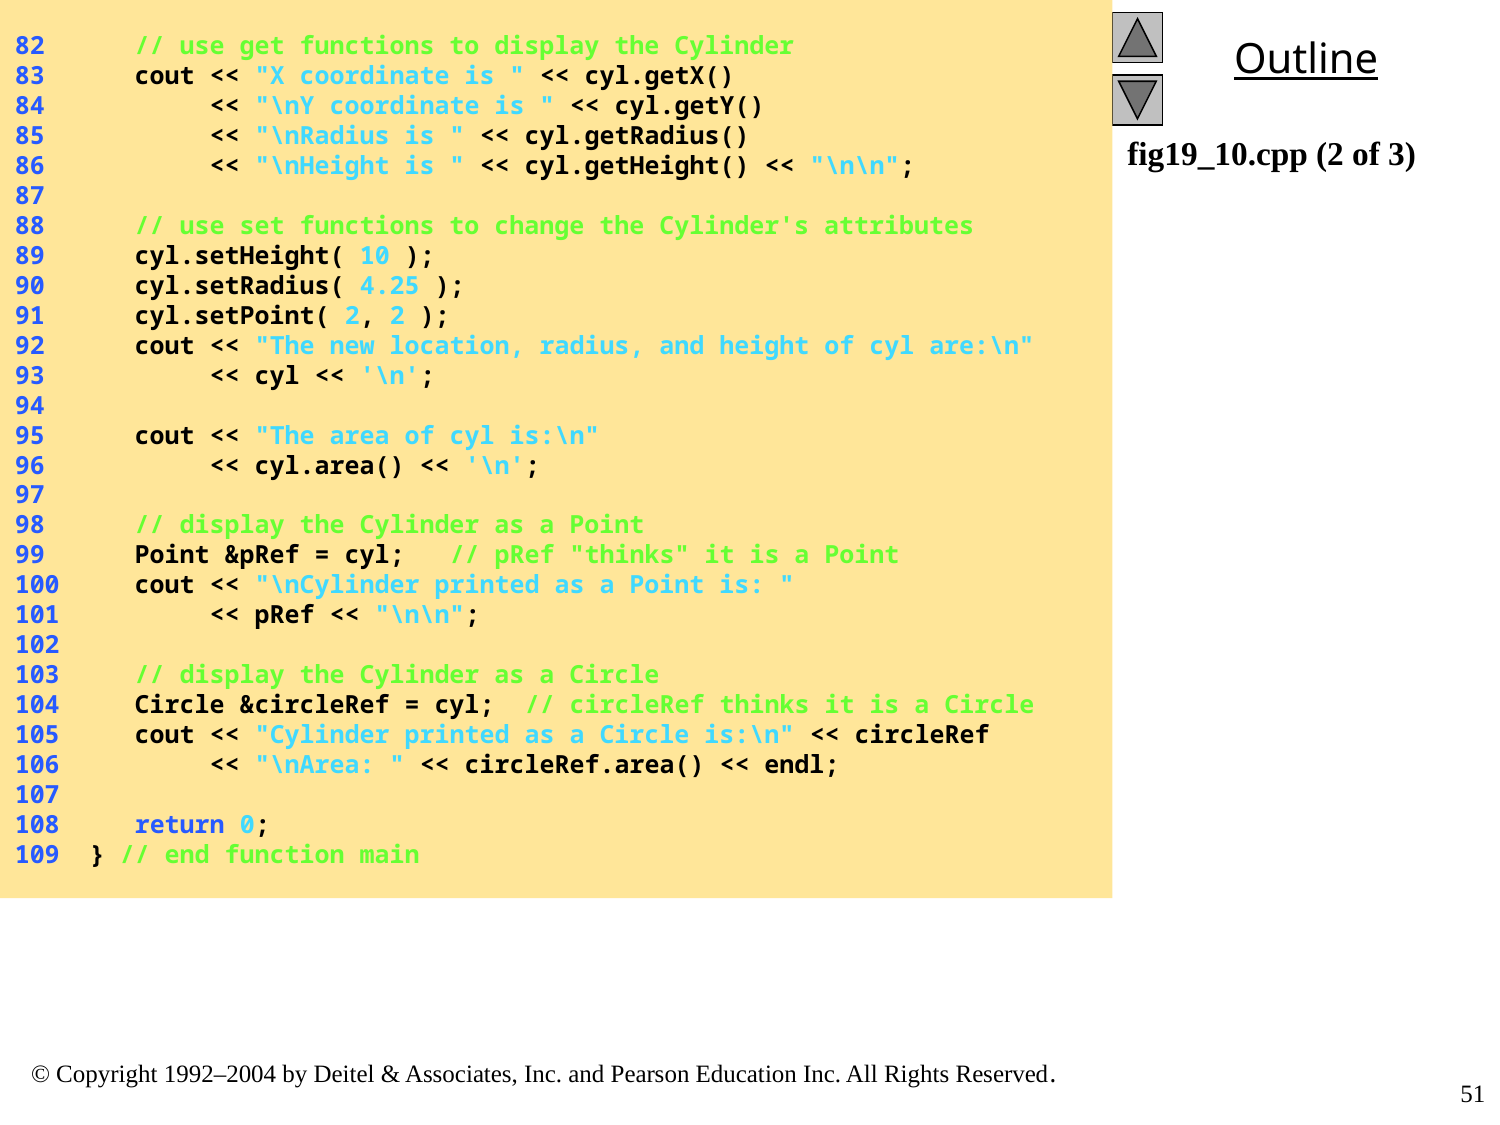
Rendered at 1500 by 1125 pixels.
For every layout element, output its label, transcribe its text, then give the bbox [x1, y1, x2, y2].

subtitle fig19_10.cpp (2 of 3) [1112, 125, 1500, 1125]
text_box 82 // use get functions to display the Cylinder 83 cout << "X coordinate is " << cyl.getX() 84 << "\nY coordinate is " << cyl.getY() 85 << "\nRadius is " << cyl.getRadius() 86 << "\nHeight is " << cyl.getHeight() << "\n\n"; 87 88 // use set functions to change the Cylinder's attributes 89 cyl.setHeight( 10 ); 90 cyl.setRadius( 4.25 ); 91 cyl.setPoint( 2, 2 ); 92 cout << "The new location, radius, and height of cyl are:\n" 93 << cyl << '\n'; 94 95 cout << "The area of cyl is:\n" 96 << cyl.area() << '\n'; 97 98 // display the Cylinder as a Point 99 Point &pRef = cyl; // pRef "thinks" it is a Point 100 cout << "\nCylinder printed as a Point is: " 101 << pRef << "\n\n"; 102 103 // display the Cylinder as a Circle 104 Circle &circleRef = cyl; // circleRef thinks it is a Circle 105 cout << "Cylinder printed as a Circle is:\n" << circleRef 106 << "\nArea: " << circleRef.area() << endl; 107 108 return 0; 109 } // end function main [0, 0, 1113, 899]
